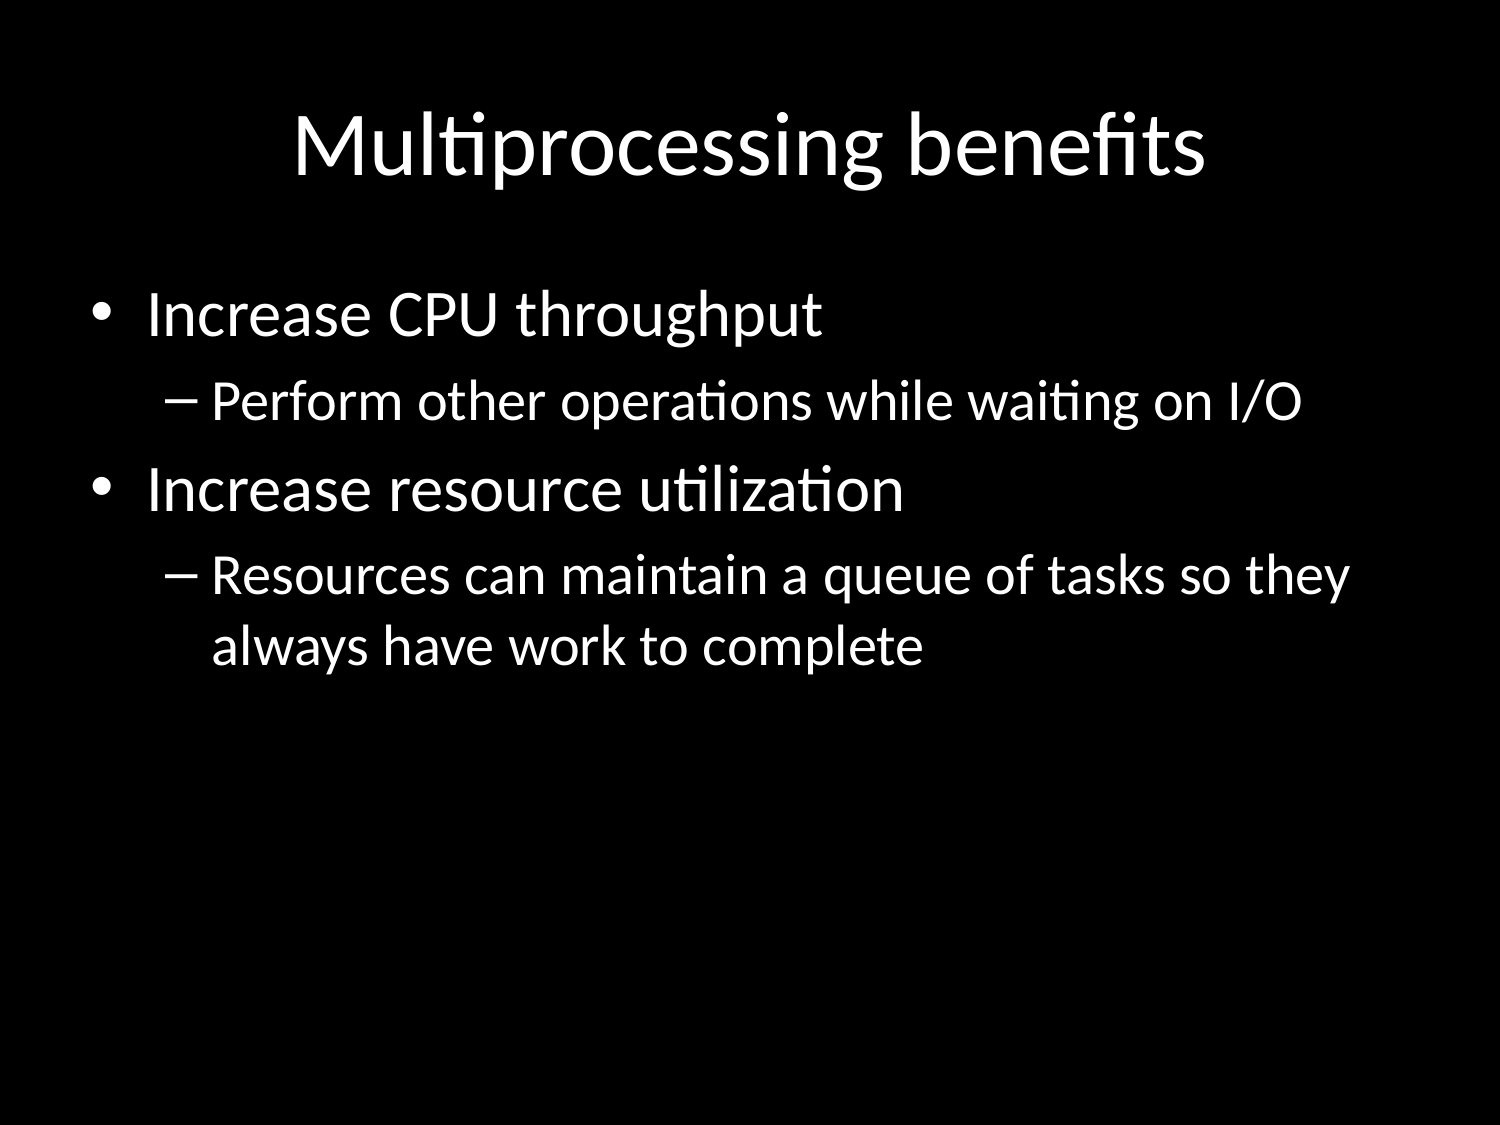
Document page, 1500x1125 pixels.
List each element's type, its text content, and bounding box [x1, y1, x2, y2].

title Multiprocessing benefits [75, 45, 1425, 233]
list Increase CPU throughput Perform other operations while waiting on I/O Increase resource utilization Resources can maintain a queue of tasks so they always have work to complete [75, 262, 1425, 1005]
